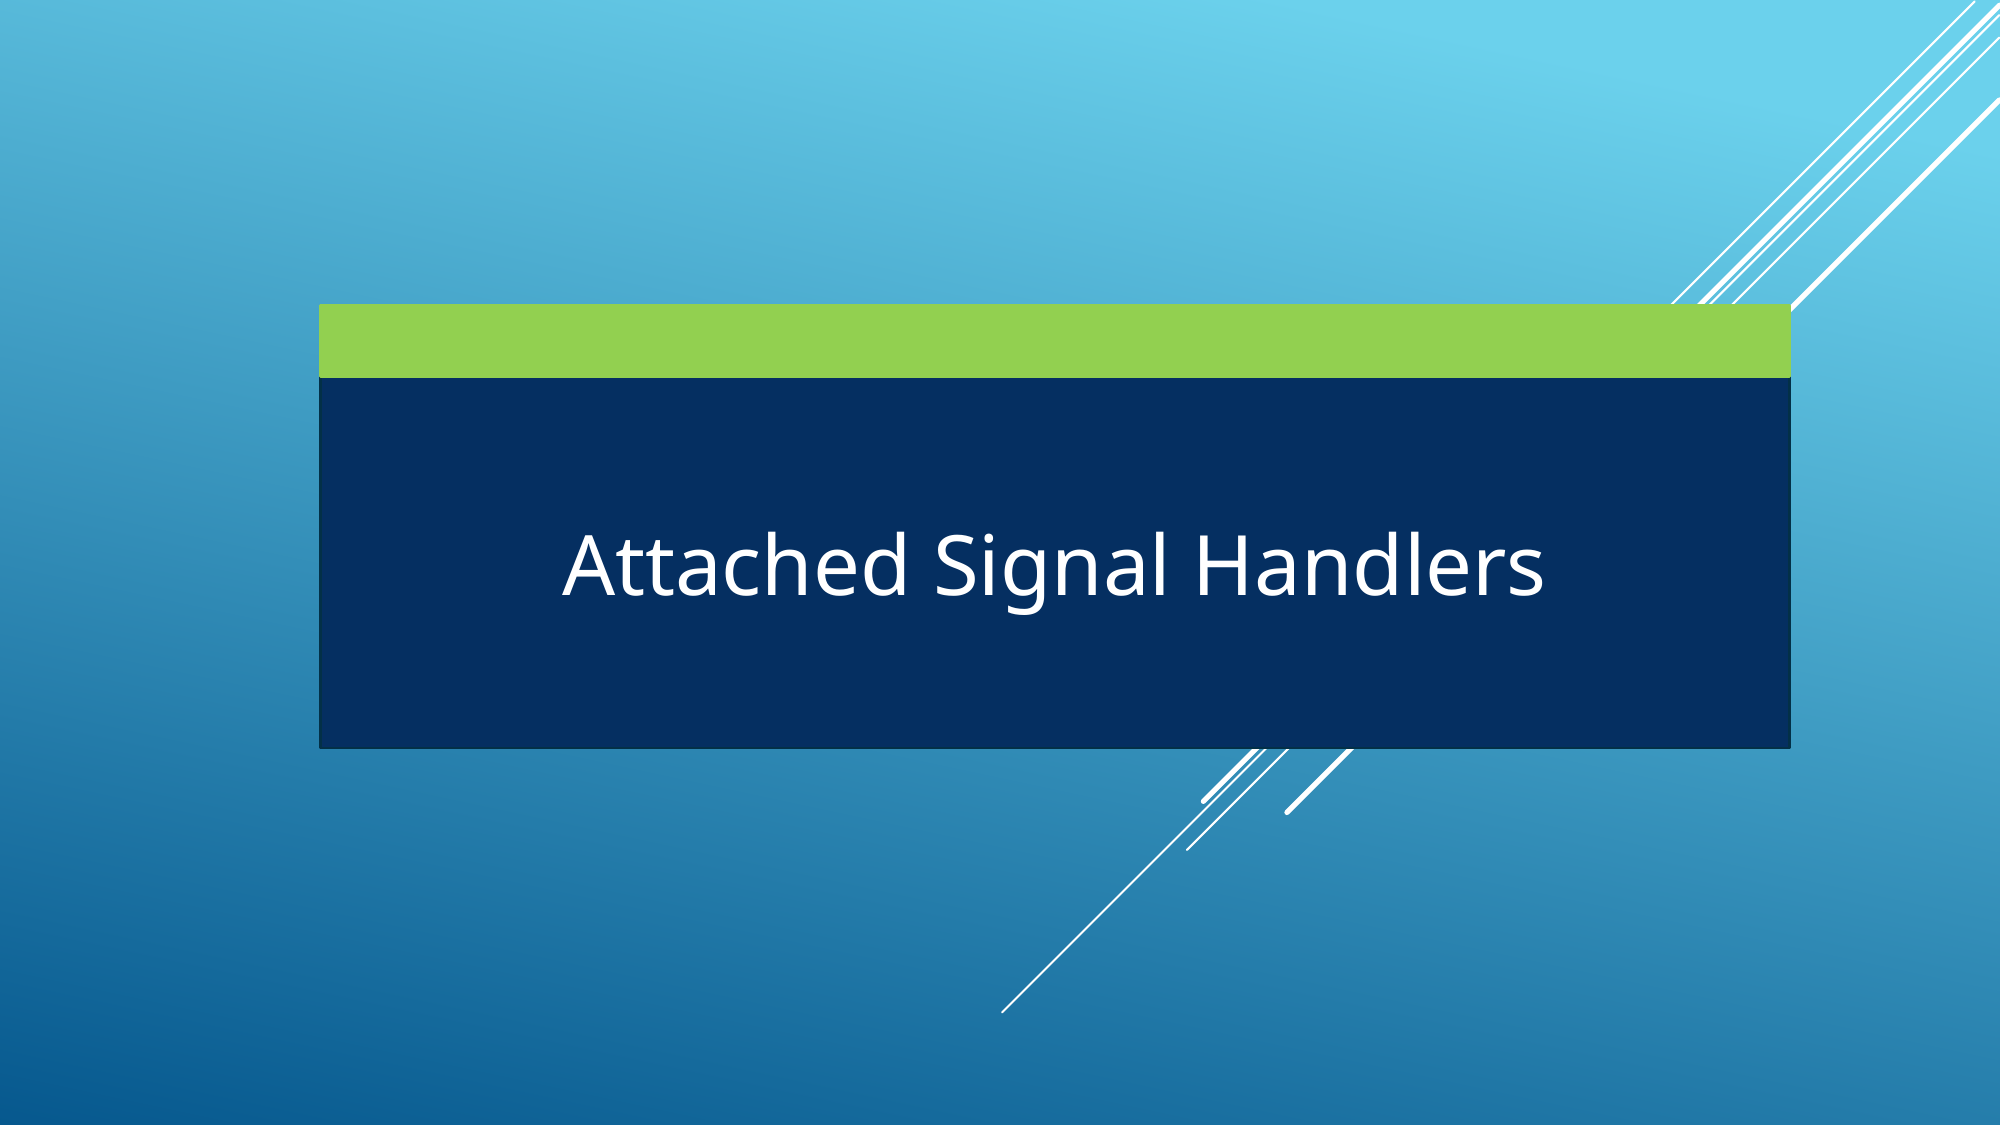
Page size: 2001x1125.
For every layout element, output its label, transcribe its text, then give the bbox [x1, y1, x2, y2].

text_box Attached Signal Handlers [319, 378, 1791, 749]
text_box [319, 304, 1791, 378]
